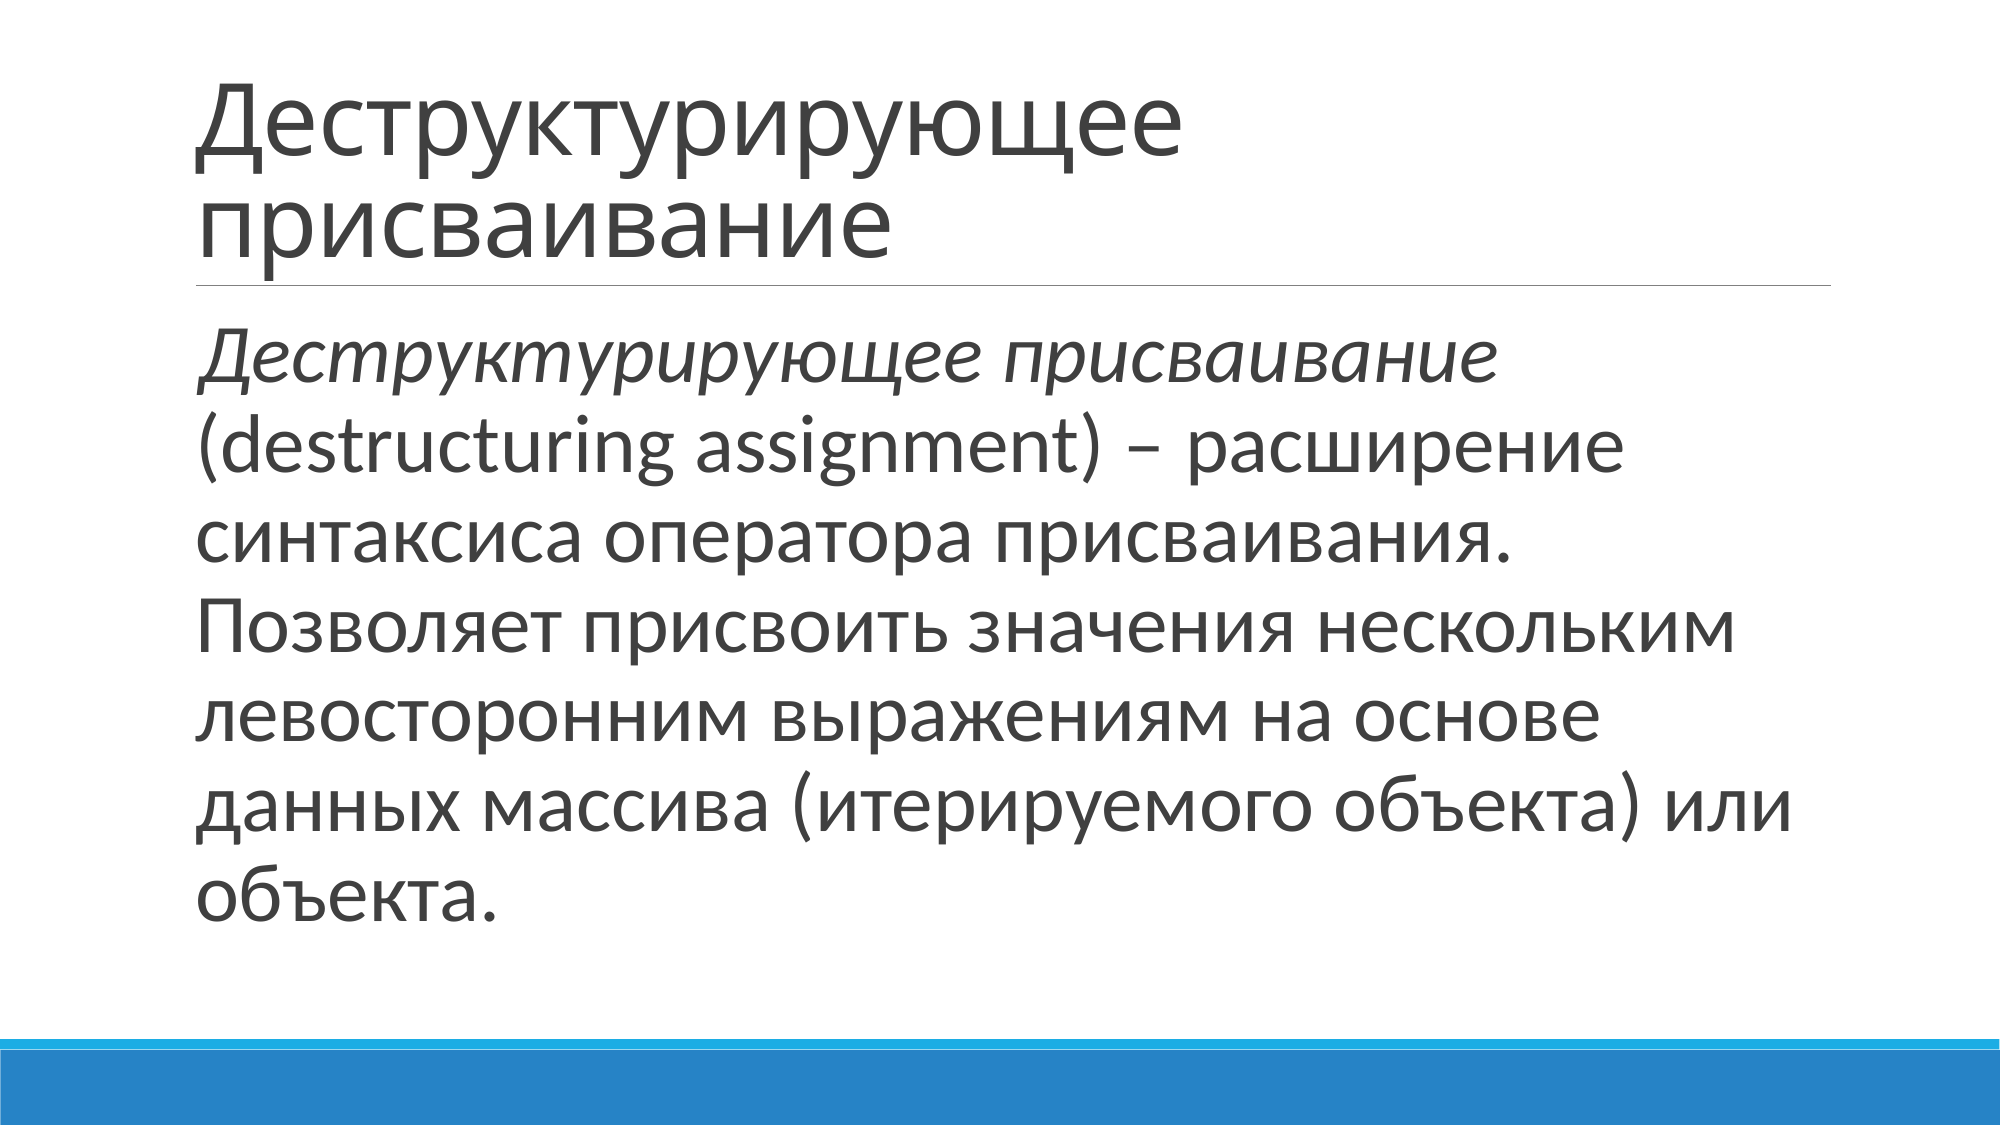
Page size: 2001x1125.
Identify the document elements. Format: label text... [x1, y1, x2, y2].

list Деструктурирующее присваивание (destructuring assignment) – расширение синтаксиса оператора присваивания. Позволяет присвоить значения нескольким левосторонним выражениям на основе данных массива (итерируемого объекта) или объекта. [180, 302, 1830, 963]
title Деструктурирующее присваивание [180, 47, 1830, 285]
